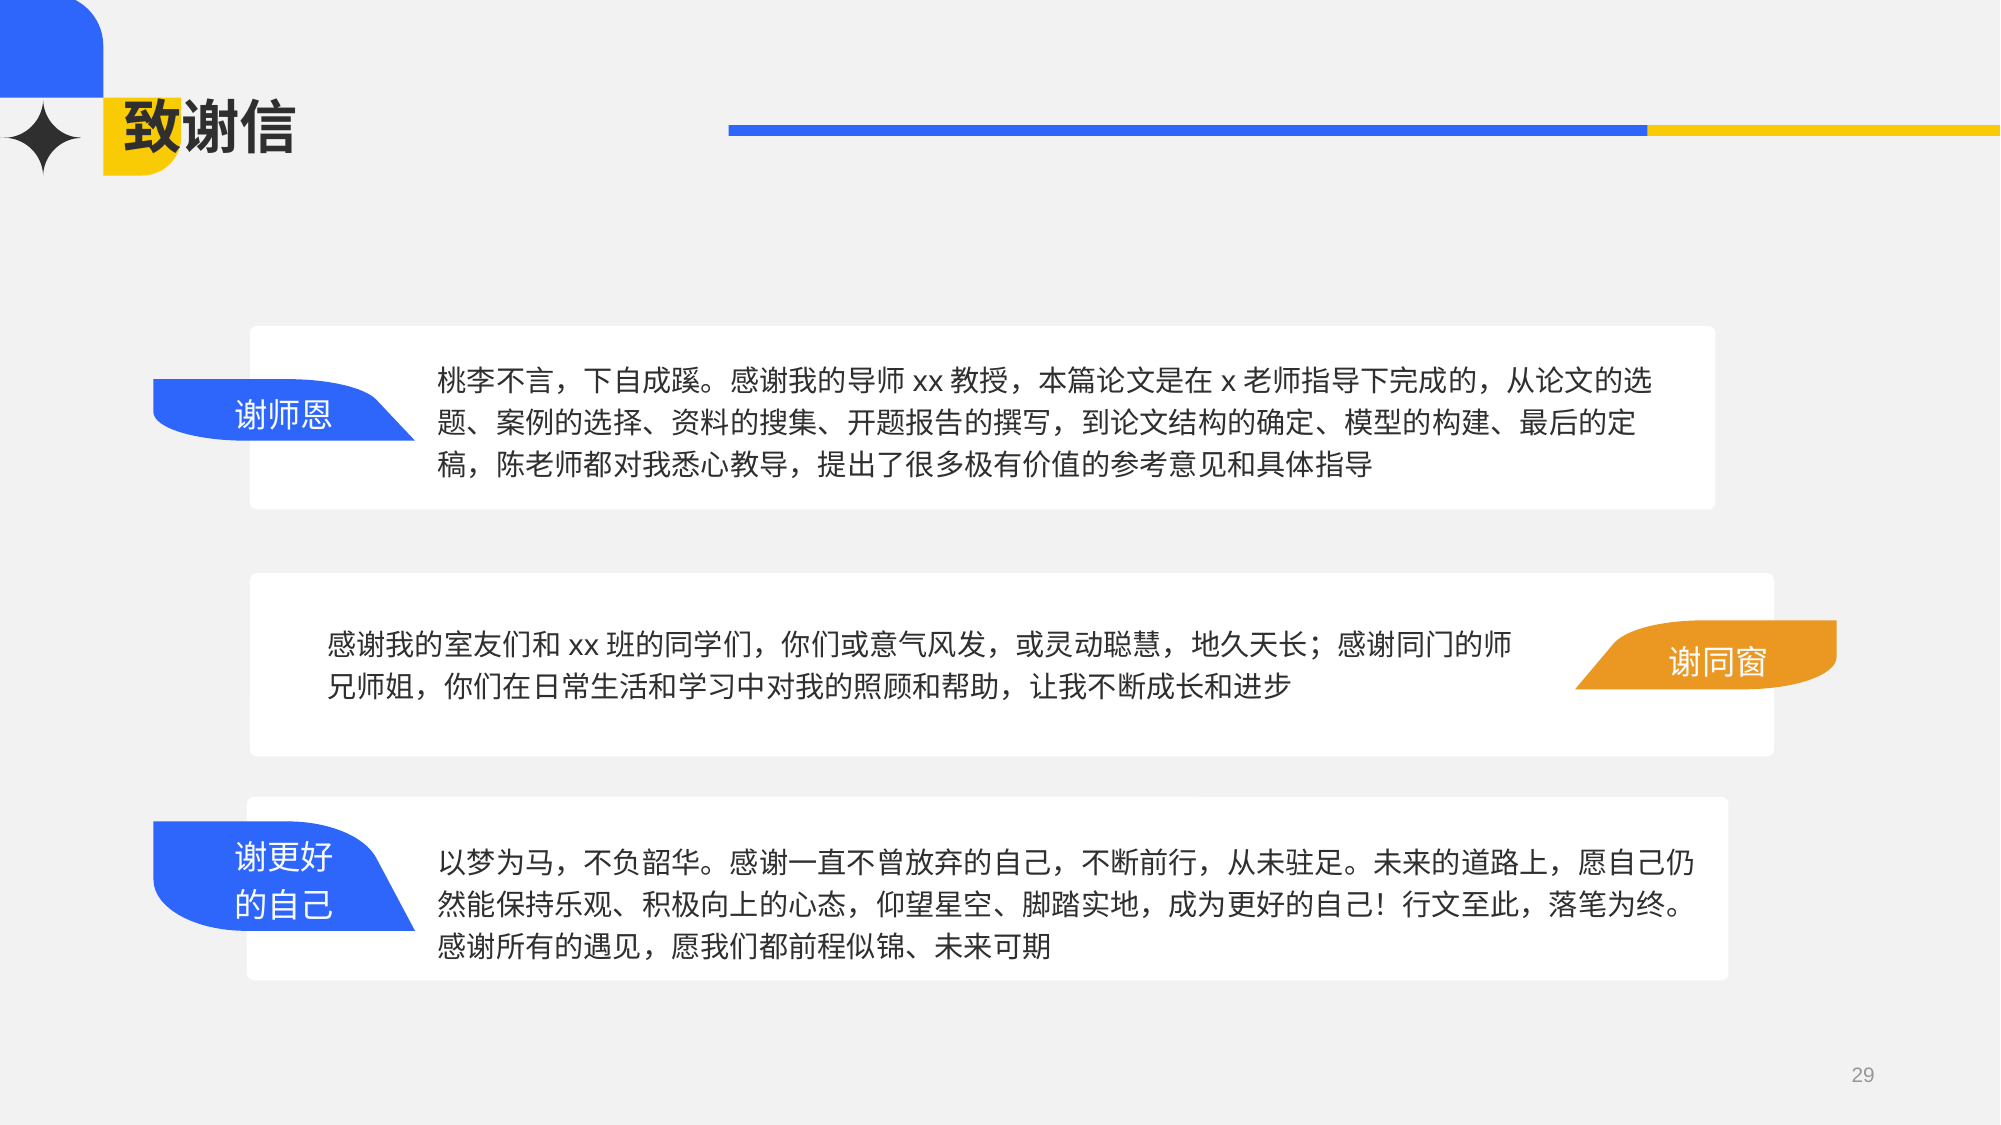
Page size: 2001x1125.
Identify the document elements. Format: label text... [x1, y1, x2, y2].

title 致谢信 [108, 0, 1890, 169]
slide_number 29 [1452, 1056, 1890, 1092]
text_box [153, 305, 1837, 981]
